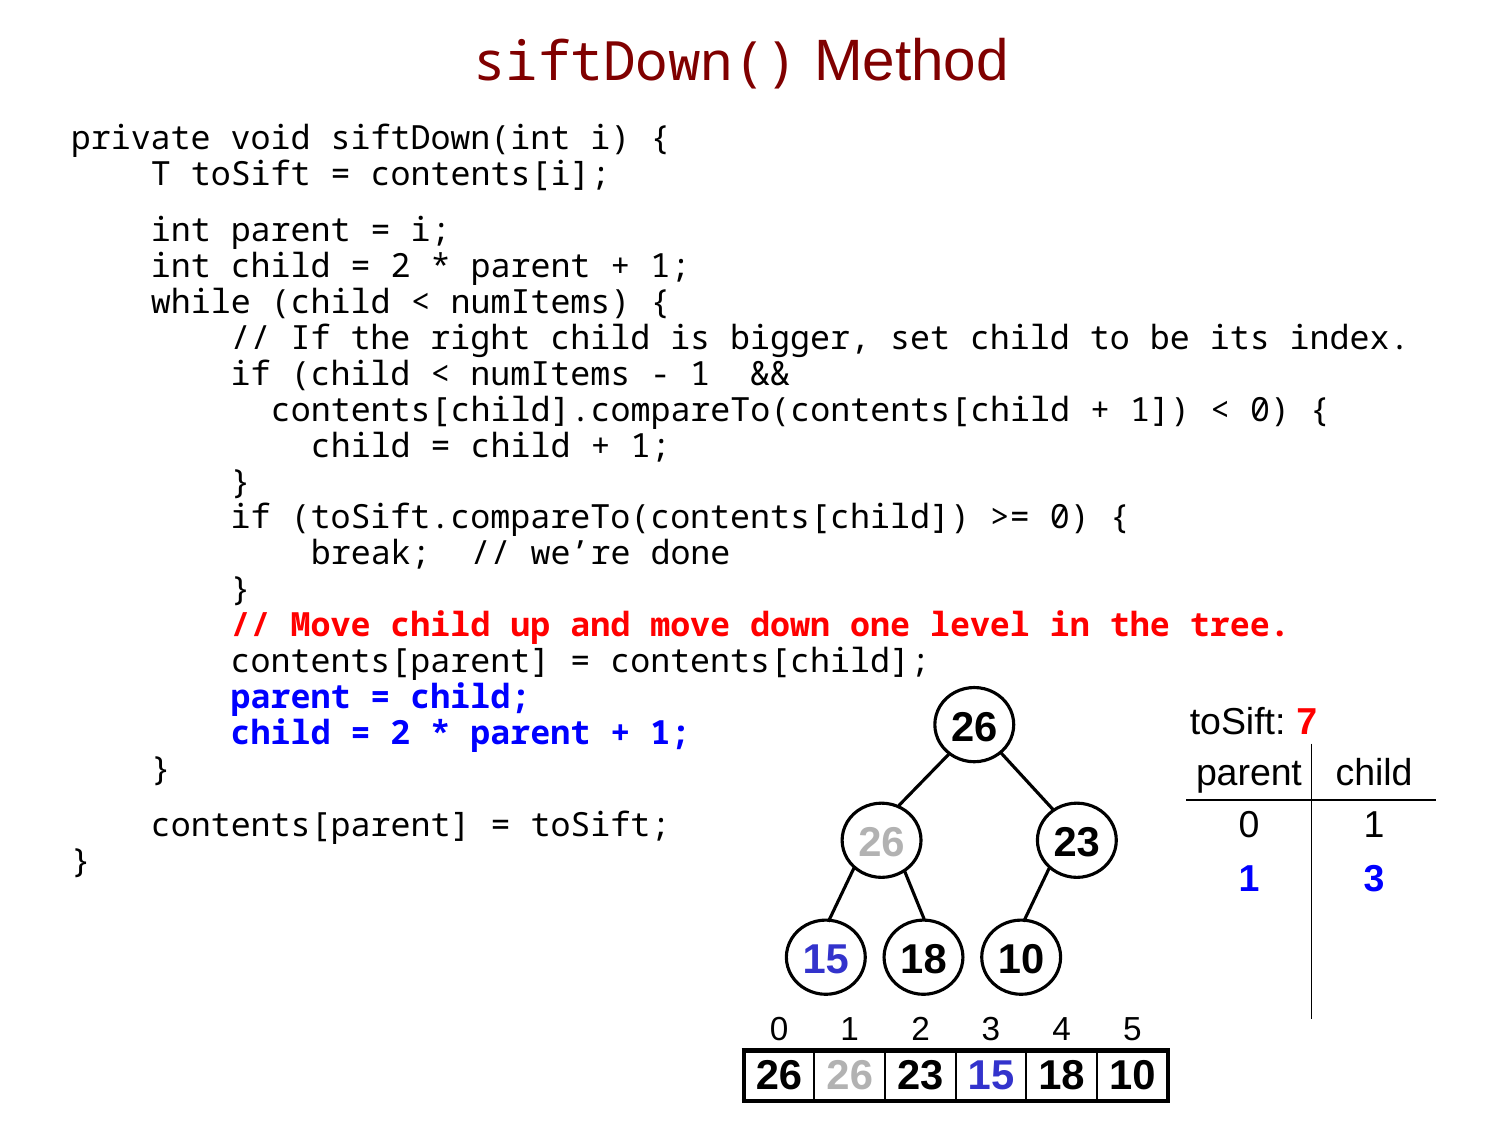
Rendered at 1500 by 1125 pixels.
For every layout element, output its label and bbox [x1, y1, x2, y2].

table_cell [1098, 1053, 1166, 1099]
title [96, 0, 1386, 113]
table_cell [957, 1053, 1025, 1099]
table_cell [815, 1053, 884, 1099]
table_header [1312, 744, 1436, 799]
table_header [744, 1008, 1168, 1048]
table_cell [746, 1053, 813, 1099]
table_cell [1312, 801, 1436, 1019]
table_cell [1027, 1053, 1096, 1099]
table_cell [886, 1053, 955, 1099]
text_box [1175, 689, 1332, 750]
table_header [1186, 744, 1311, 799]
table_cell [1186, 801, 1311, 1019]
list [55, 113, 1500, 1035]
text_box [786, 687, 1117, 995]
